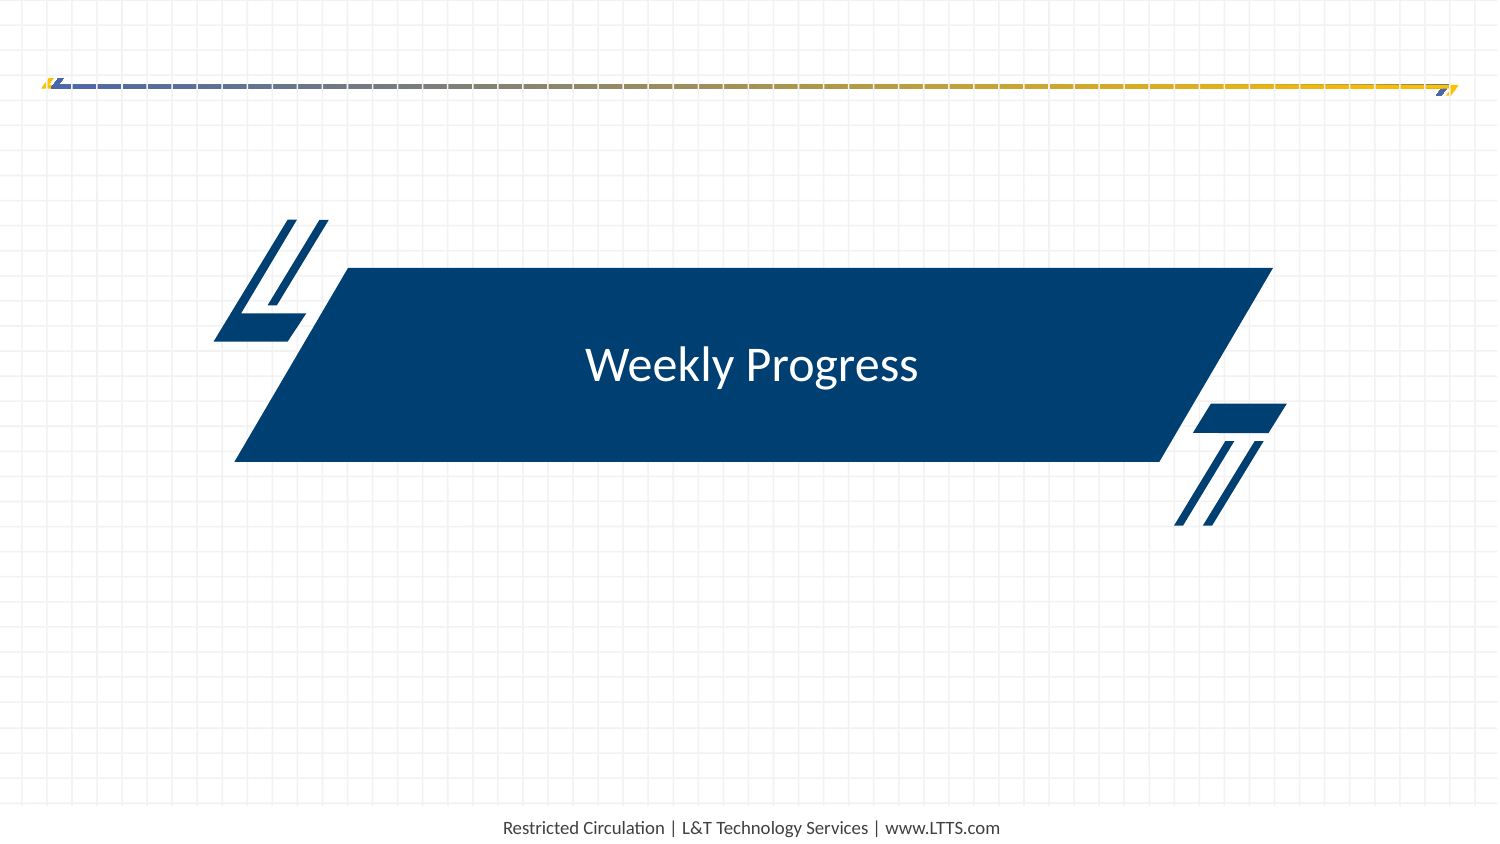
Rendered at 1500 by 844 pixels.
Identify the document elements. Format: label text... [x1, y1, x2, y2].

text_box Weekly Progress [234, 267, 1270, 462]
